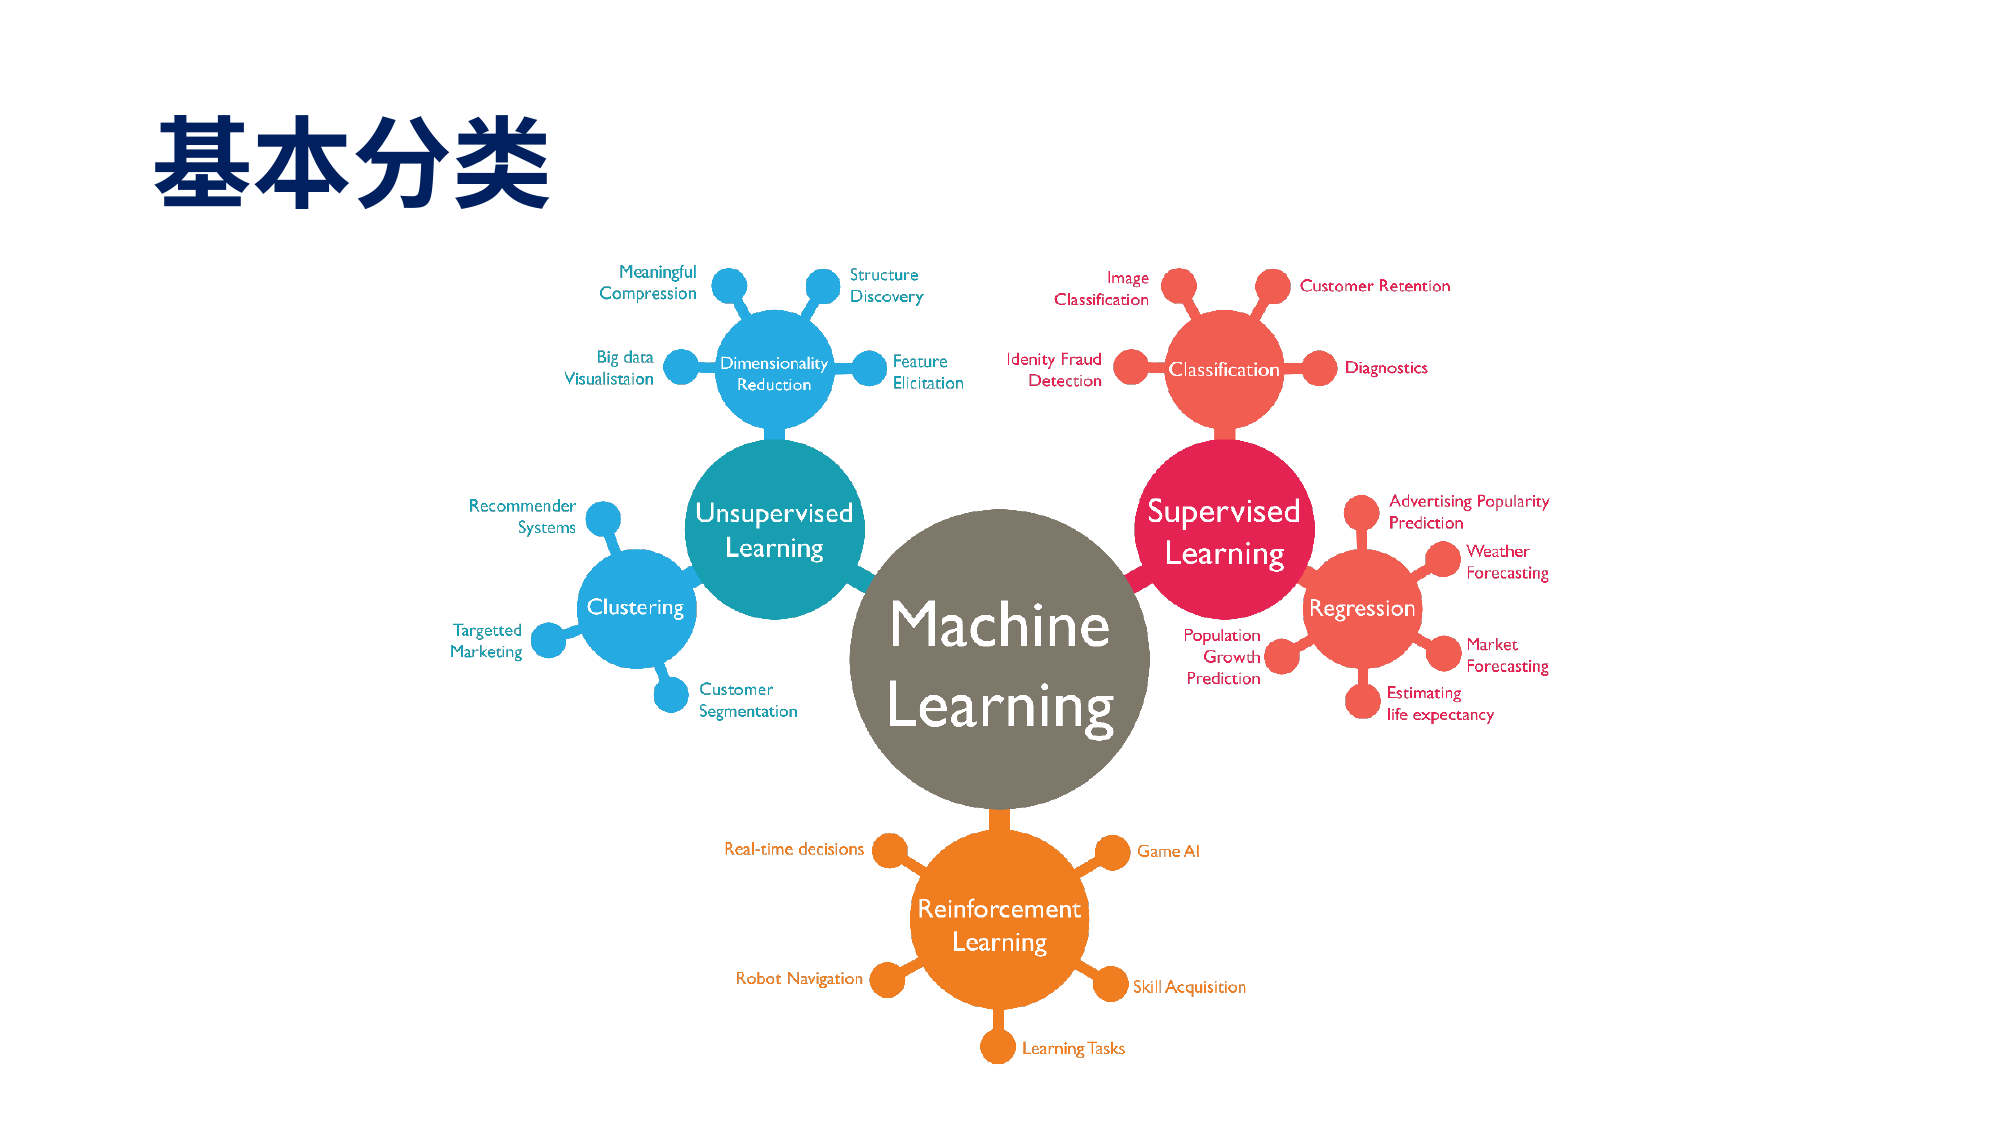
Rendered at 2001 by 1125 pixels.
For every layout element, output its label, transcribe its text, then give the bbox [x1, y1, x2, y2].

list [435, 257, 1565, 1066]
title 基本分类 [137, 59, 1863, 278]
